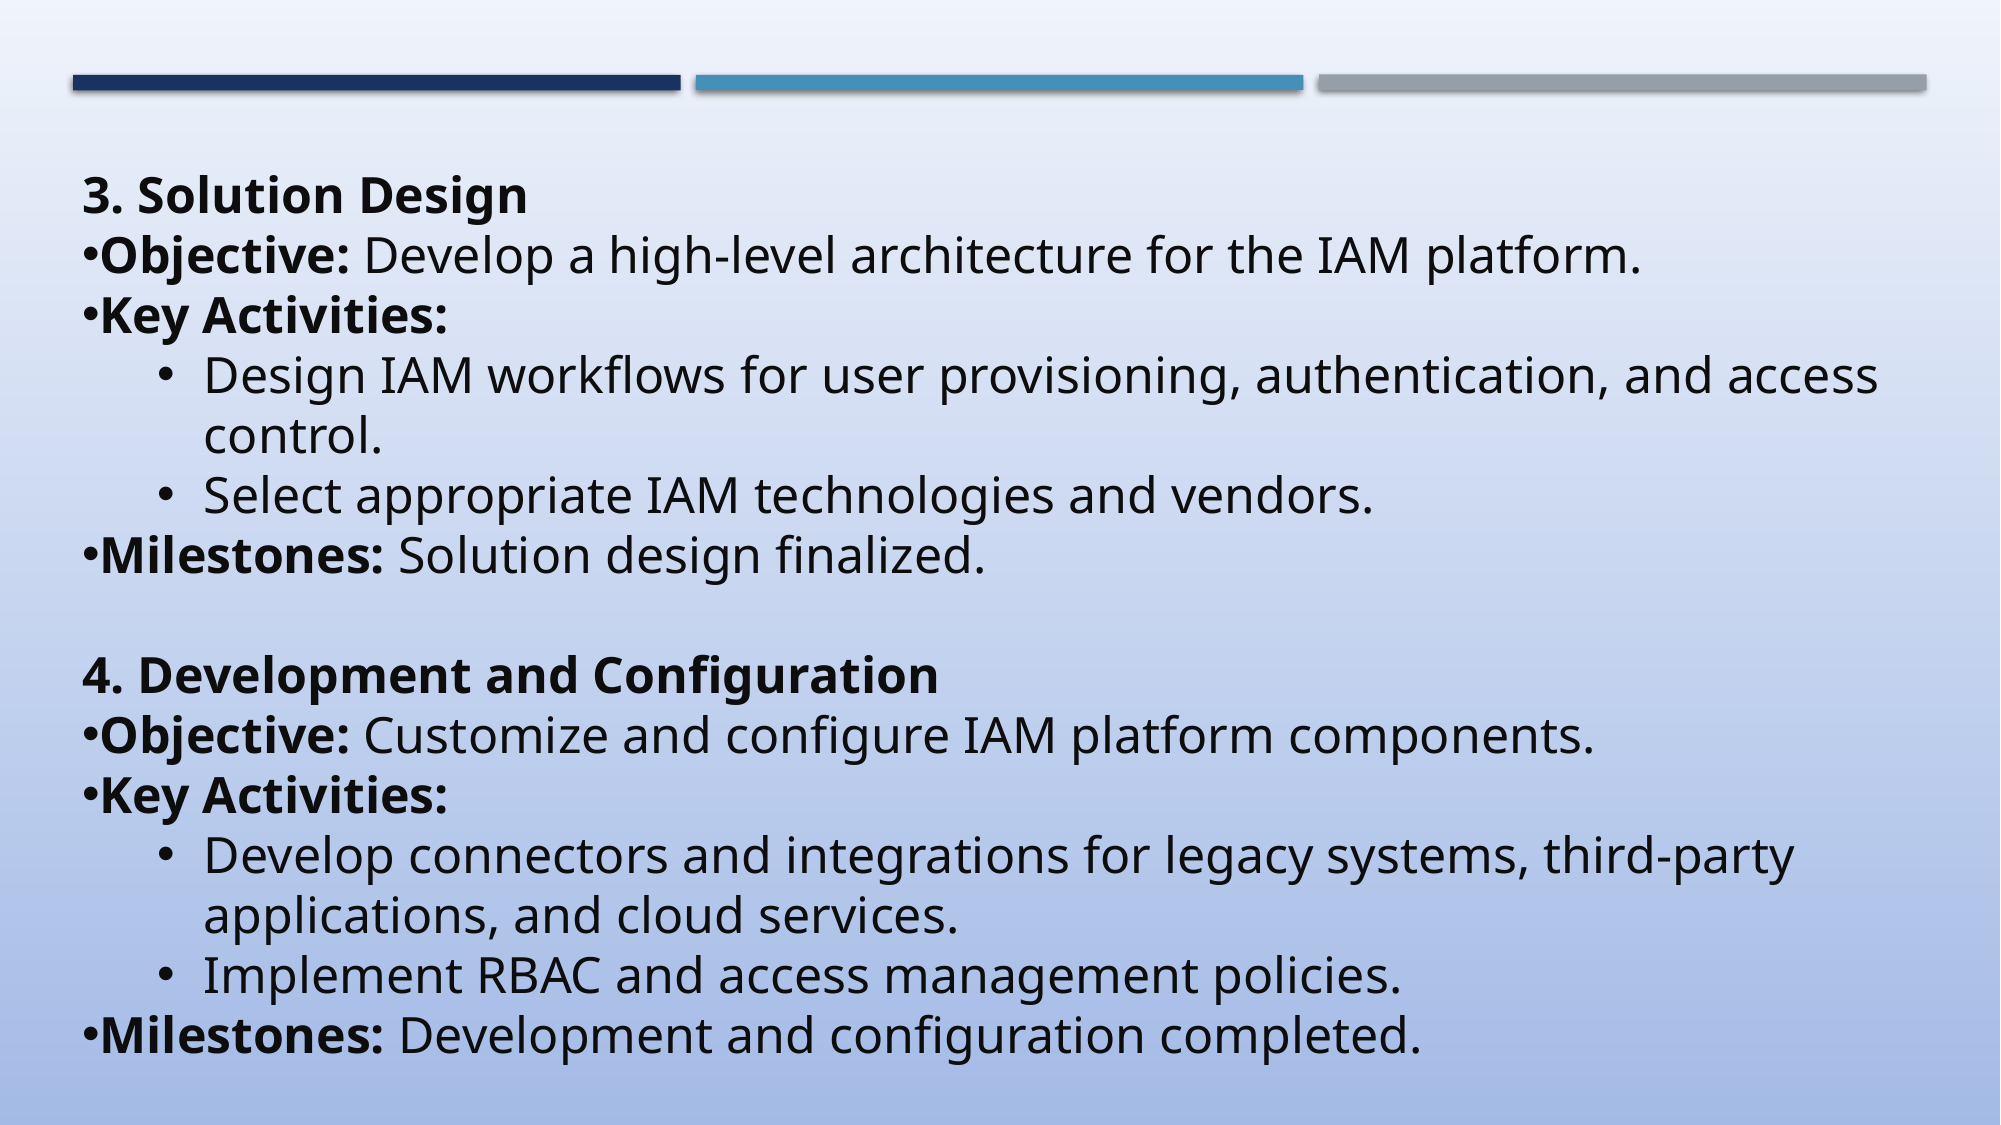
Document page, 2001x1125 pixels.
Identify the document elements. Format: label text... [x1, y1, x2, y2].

text_box 3. Solution Design Objective: Develop a high-level architecture for the IAM platform. Key Activities: Design IAM workflows for user provisioning, authentication, and access control. Select appropriate IAM technologies and vendors. Milestones: Solution design finalized. 4. Development and Configuration Objective: Customize and configure IAM platform components. Key Activities: Develop connectors and integrations for legacy systems, third-party applications, and cloud services. Implement RBAC and access management policies. Milestones: Development and configuration completed. [67, 156, 1952, 1116]
